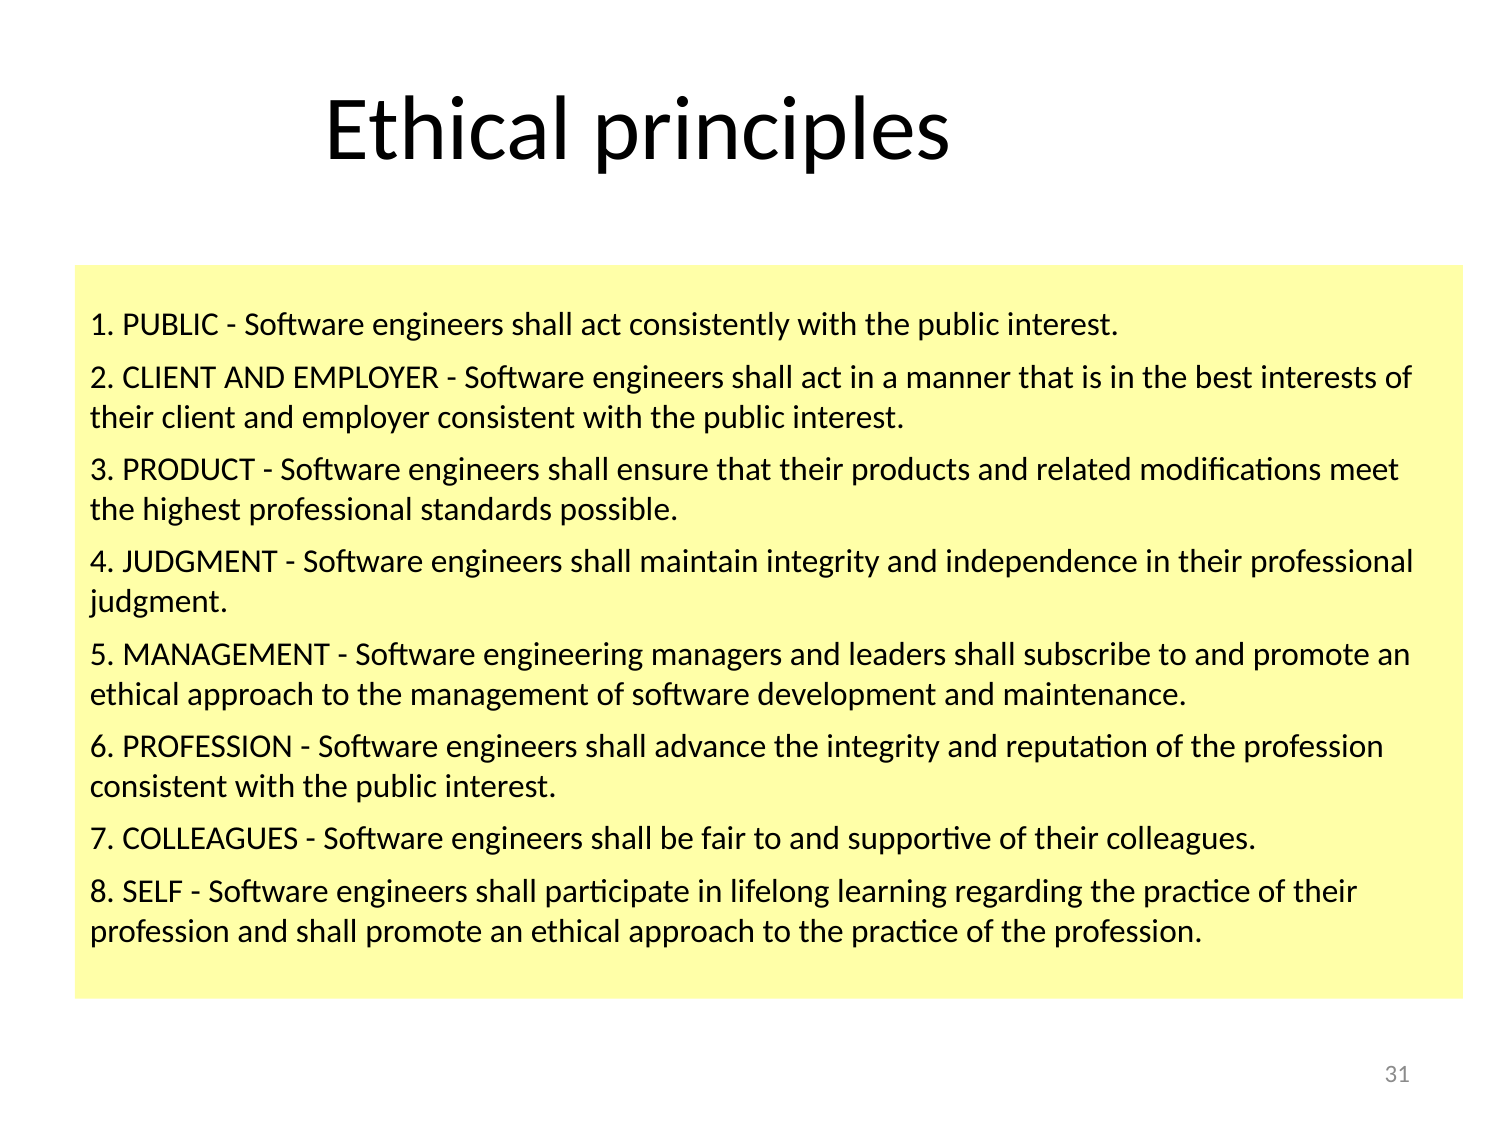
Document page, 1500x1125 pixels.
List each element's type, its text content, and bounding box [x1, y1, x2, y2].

title Ethical principles [75, 54, 1203, 192]
text_box 1. PUBLIC - Software engineers shall act consistently with the public interest. 2. CLIENT AND EMPLOYER - Software engineers shall act in a manner that is in the best interests of their client and employer consistent with the public interest. 3. PRODUCT - Software engineers shall ensure that their products and related modifications meet the highest professional standards possible. 4. JUDGMENT - Software engineers shall maintain integrity and independence in their professional judgment. 5. MANAGEMENT - Software engineering managers and leaders shall subscribe to and promote an ethical approach to the management of software development and maintenance. 6. PROFESSION - Software engineers shall advance the integrity and reputation of the profession consistent with the public interest. 7. COLLEAGUES - Software engineers shall be fair to and supportive of their colleagues. 8. SELF - Software engineers shall participate in lifelong learning regarding the practice of their profession and shall promote an ethical approach to the practice of the profession. [74, 265, 1463, 999]
slide_number 31 [1074, 1042, 1425, 1103]
